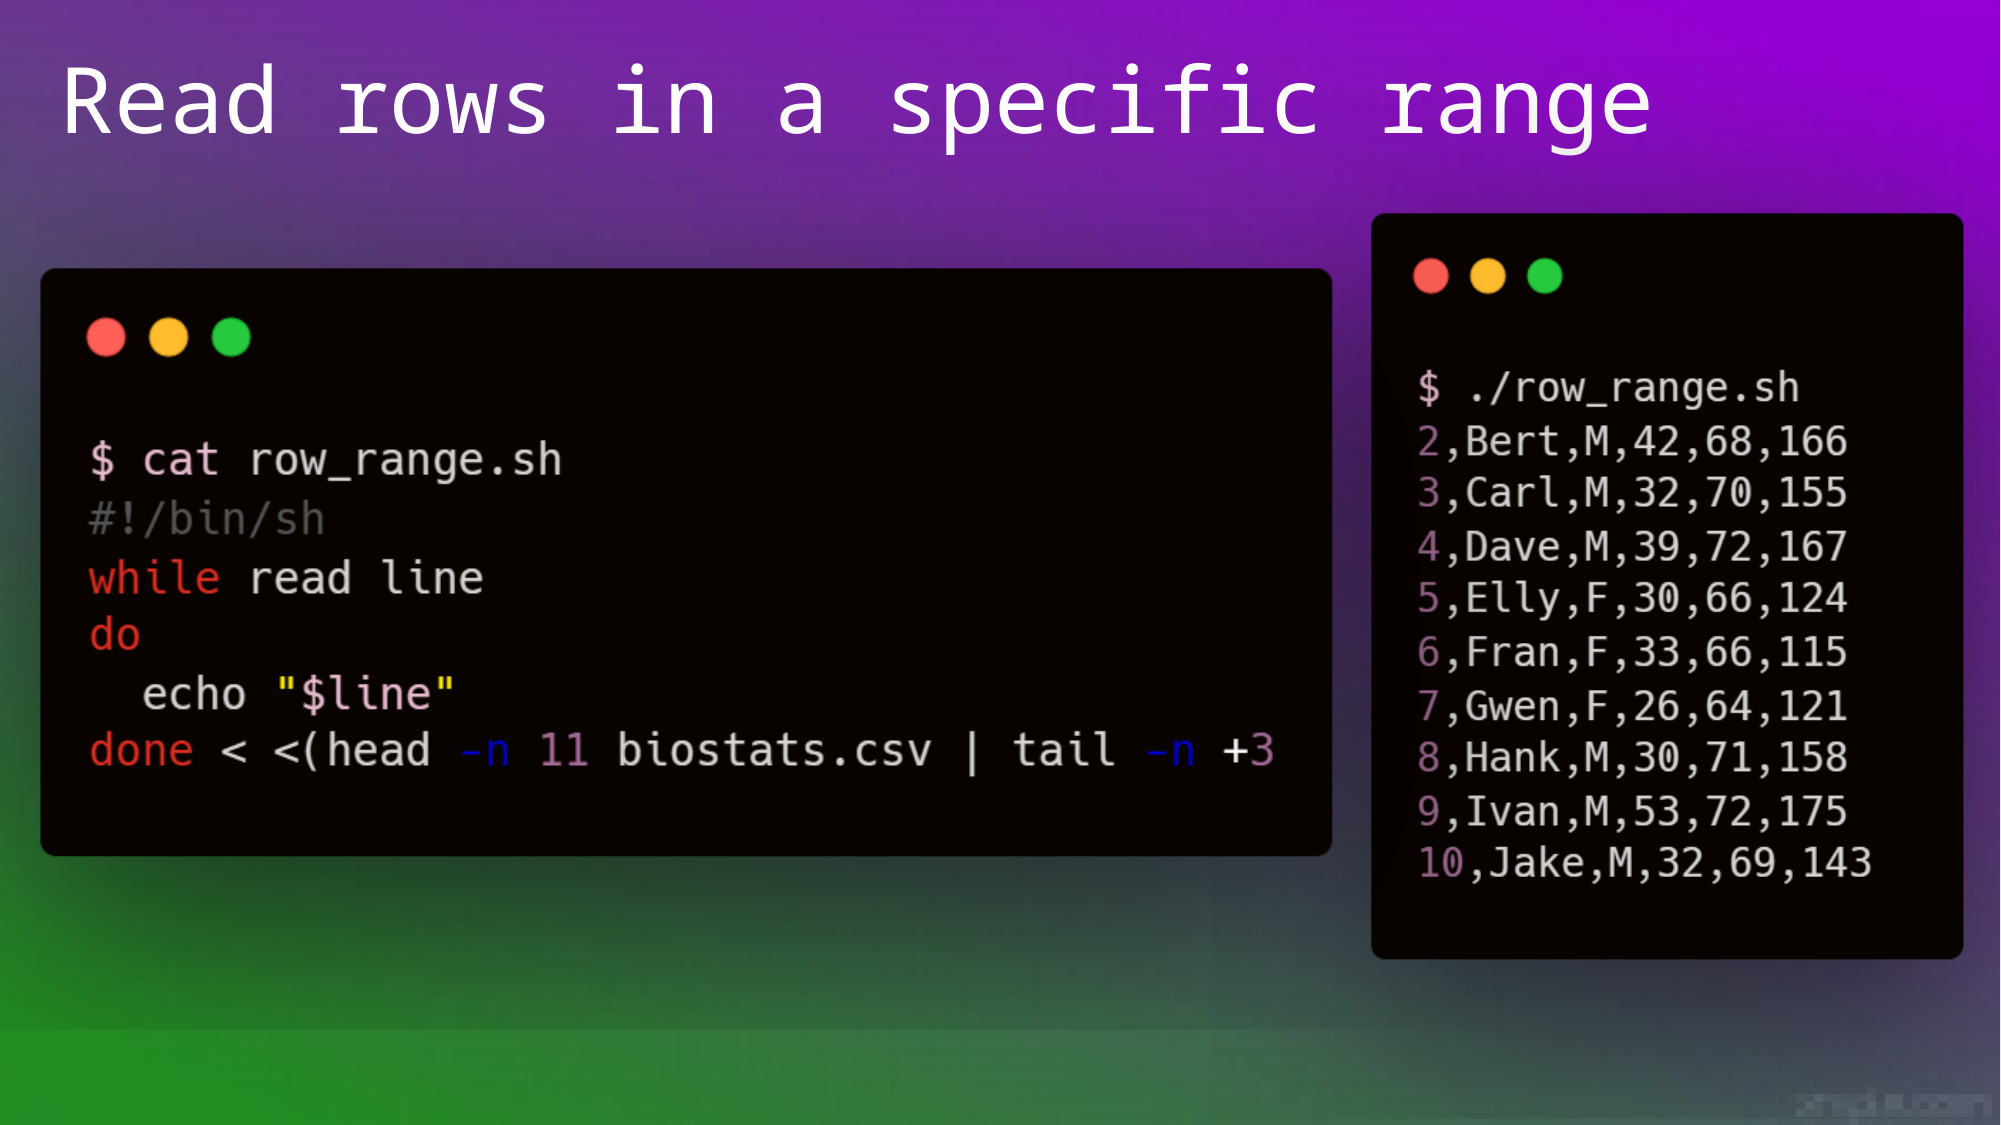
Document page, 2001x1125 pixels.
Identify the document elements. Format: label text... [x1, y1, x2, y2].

picture [0, 0, 2001, 1125]
text_box Read rows in a specific range [44, 34, 1670, 95]
